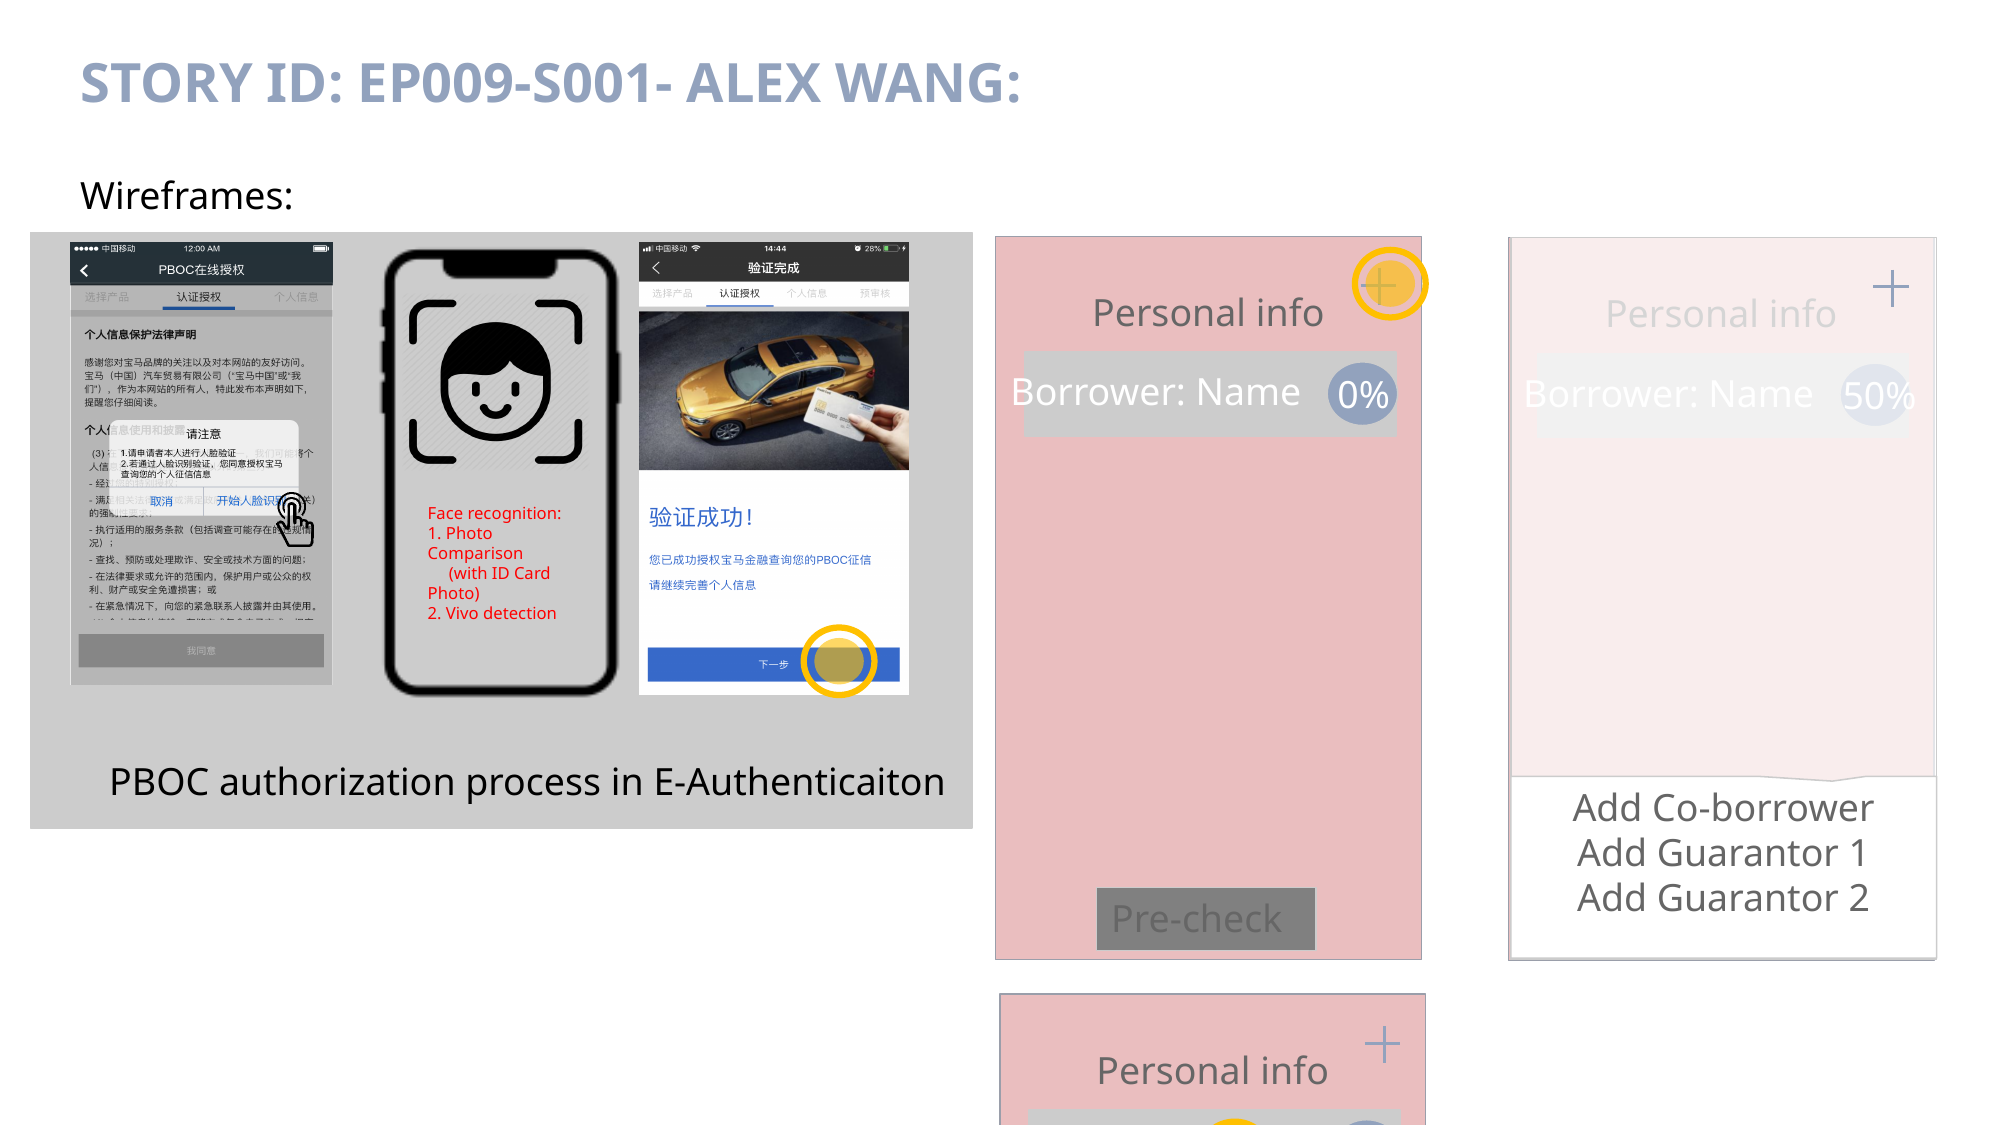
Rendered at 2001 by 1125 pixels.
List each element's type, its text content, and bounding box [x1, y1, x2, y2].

text_box 0% [1322, 363, 1405, 424]
text_box [1365, 286, 1379, 296]
text_box [29, 230, 80, 830]
text_box [1214, 1119, 1255, 1125]
text_box Add Co-borrower Add Guarantor 1 Add Guarantor 2 [1508, 774, 1939, 961]
text_box [1386, 1045, 1395, 1051]
text_box [1027, 1108, 1402, 1125]
text_box [1346, 359, 1379, 363]
text_box Pre-check [1094, 886, 1318, 952]
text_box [69, 236, 909, 717]
text_box [1363, 258, 1418, 309]
text_box Personal info [998, 992, 1428, 1125]
text_box Borrower: Name [999, 1118, 1321, 1125]
text_box PBOC authorization process in E-Authenticaiton [94, 750, 982, 810]
text_box [1509, 235, 1939, 778]
text_box [1023, 350, 1398, 438]
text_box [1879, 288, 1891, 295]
title Story ID: EP009-S001- Alex Wang: [80, 56, 1922, 172]
list Wireframes: [80, 172, 1922, 1005]
text_box [1350, 1117, 1383, 1121]
text_box Personal info [994, 234, 1423, 962]
text_box [1381, 286, 1391, 294]
text_box Personal info [1506, 235, 1936, 963]
text_box [1369, 1045, 1383, 1054]
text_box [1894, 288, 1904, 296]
text_box [1352, 247, 1428, 320]
text_box 0% [1326, 1121, 1410, 1125]
text_box Borrower: Name [995, 360, 1317, 421]
text_box [1345, 424, 1380, 428]
